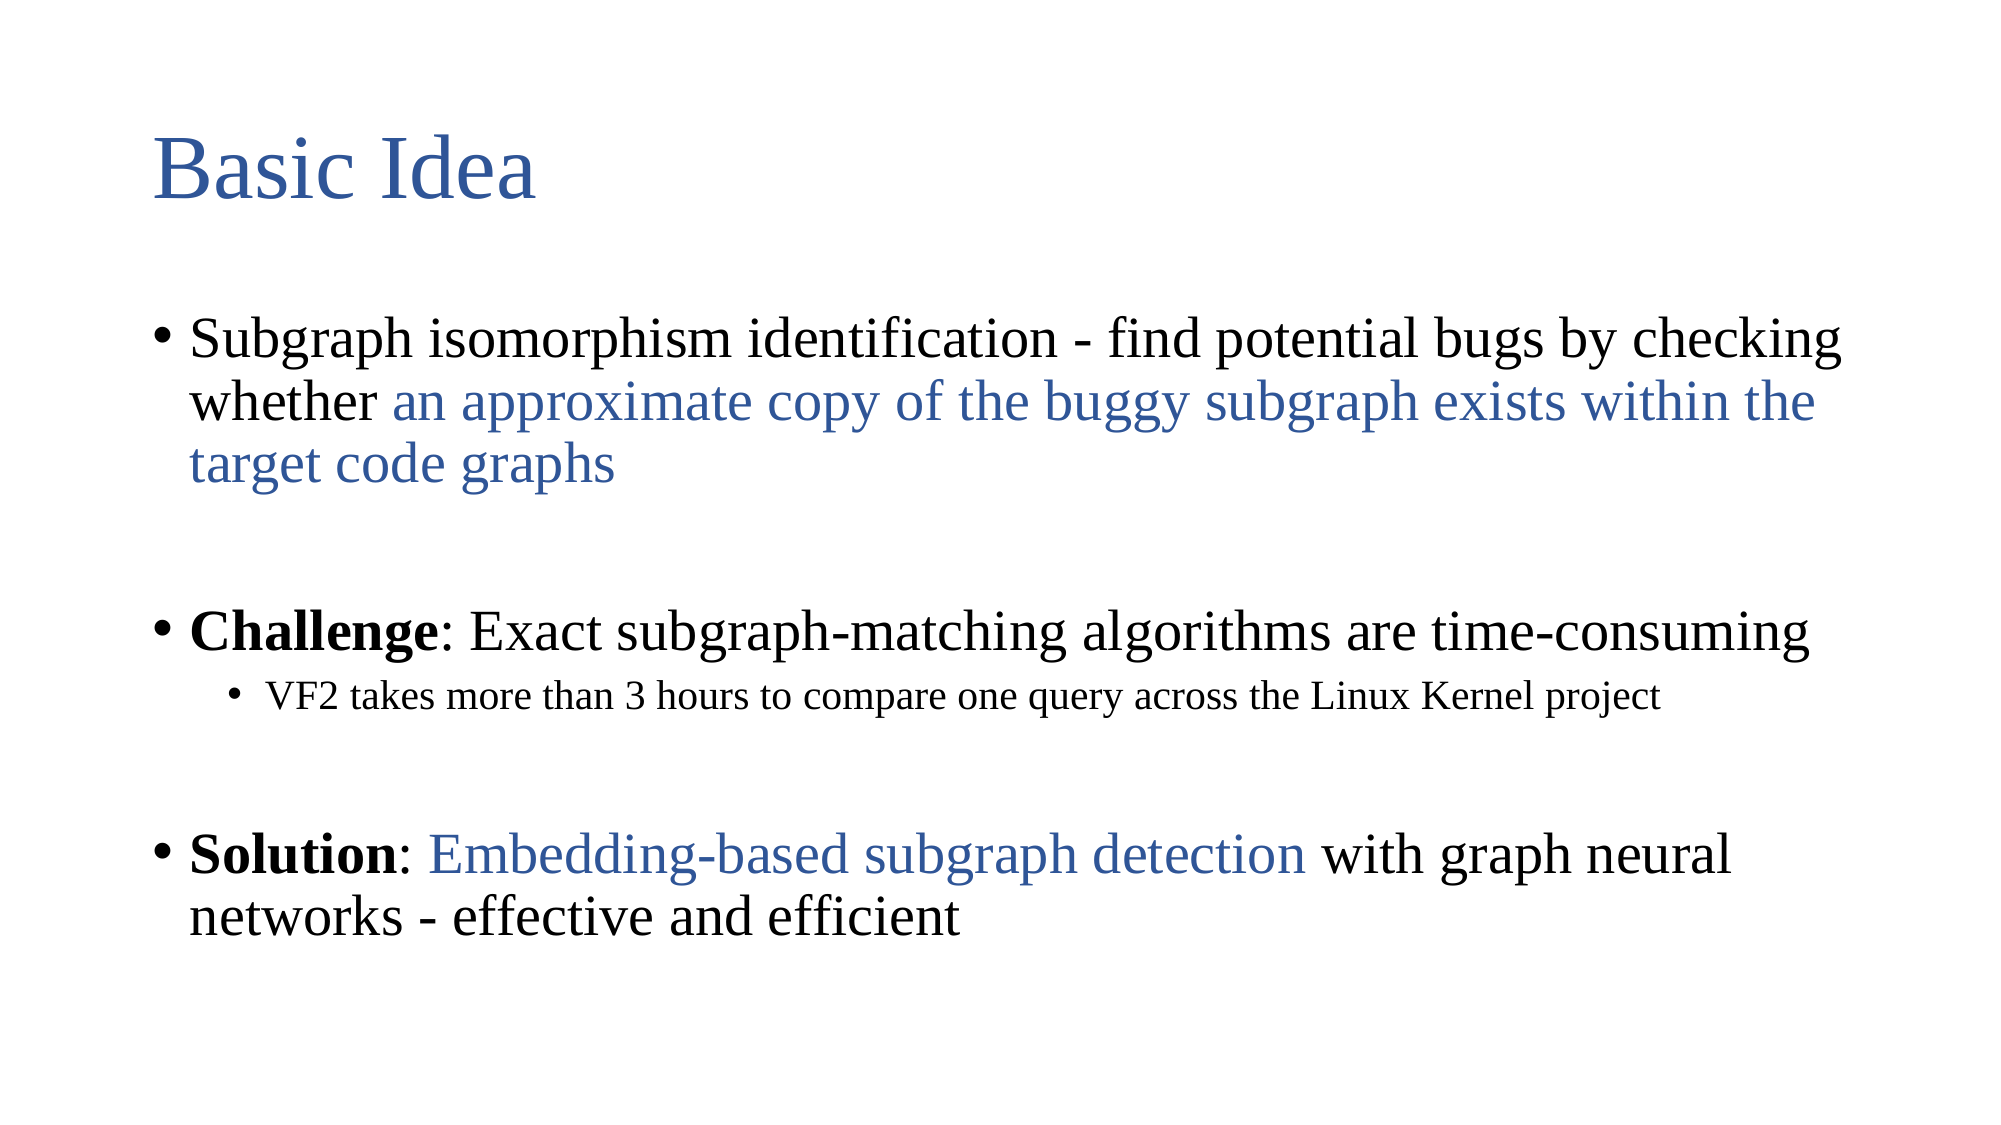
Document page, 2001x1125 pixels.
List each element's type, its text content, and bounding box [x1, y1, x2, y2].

title Basic Idea [137, 59, 1863, 278]
list Subgraph isomorphism identification - find potential bugs by checking whether an approximate copy of the buggy subgraph exists within the target code graphs Challenge: Exact subgraph-matching algorithms are time-consuming VF2 takes more than 3 hours to compare one query across the Linux Kernel project Solution: Embedding-based subgraph detection with graph neural networks - effective and efficient [137, 299, 1863, 1066]
